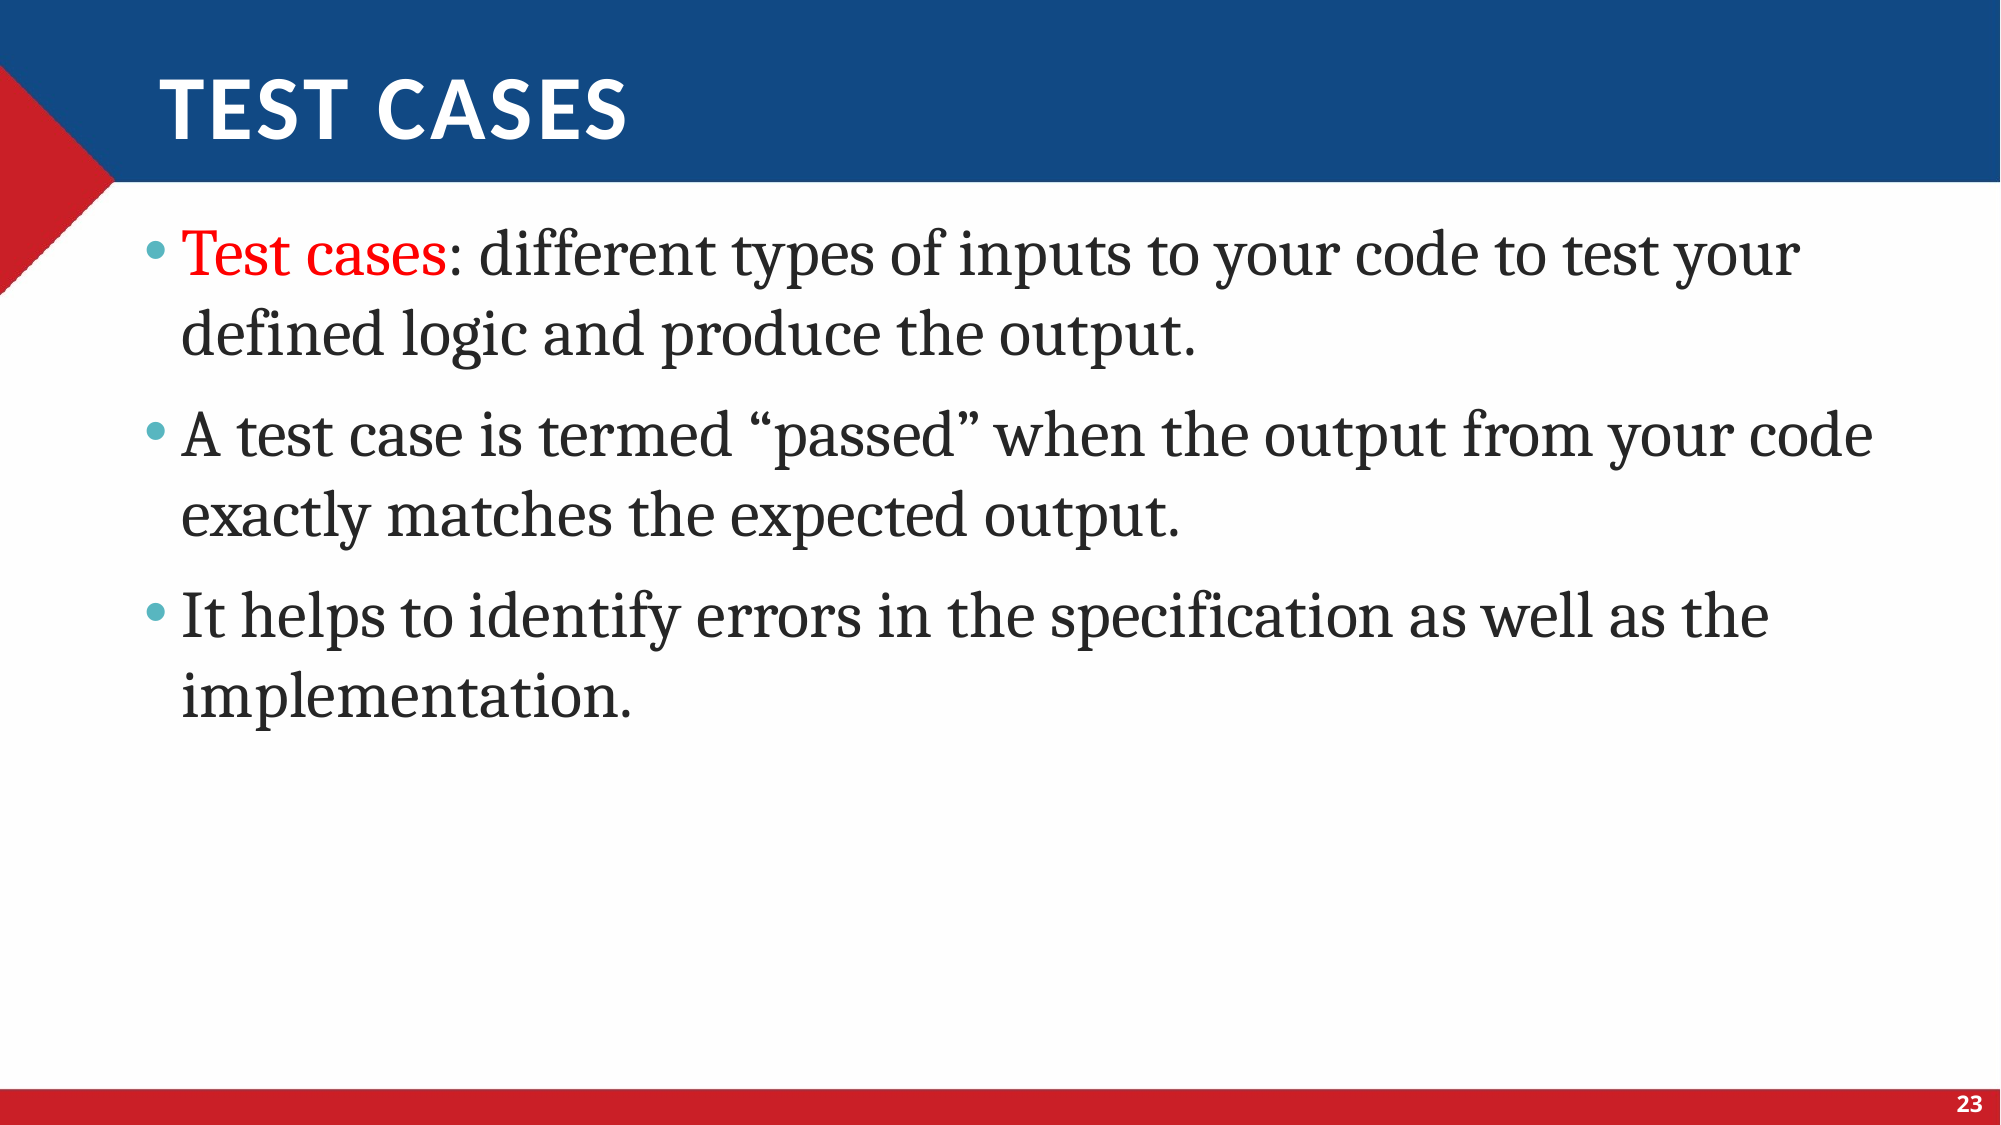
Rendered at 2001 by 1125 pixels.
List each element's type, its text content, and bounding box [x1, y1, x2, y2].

slide_number 23 [1939, 1085, 2000, 1125]
title Test cases [127, 45, 1890, 176]
list Test cases: different types of inputs to your code to test your defined logic and produce the output. A test case is termed “passed” when the output from your code exactly matches the expected output. It helps to identify errors in the specification as well as the implementation. [129, 201, 1913, 992]
picture [0, 0, 2001, 1125]
